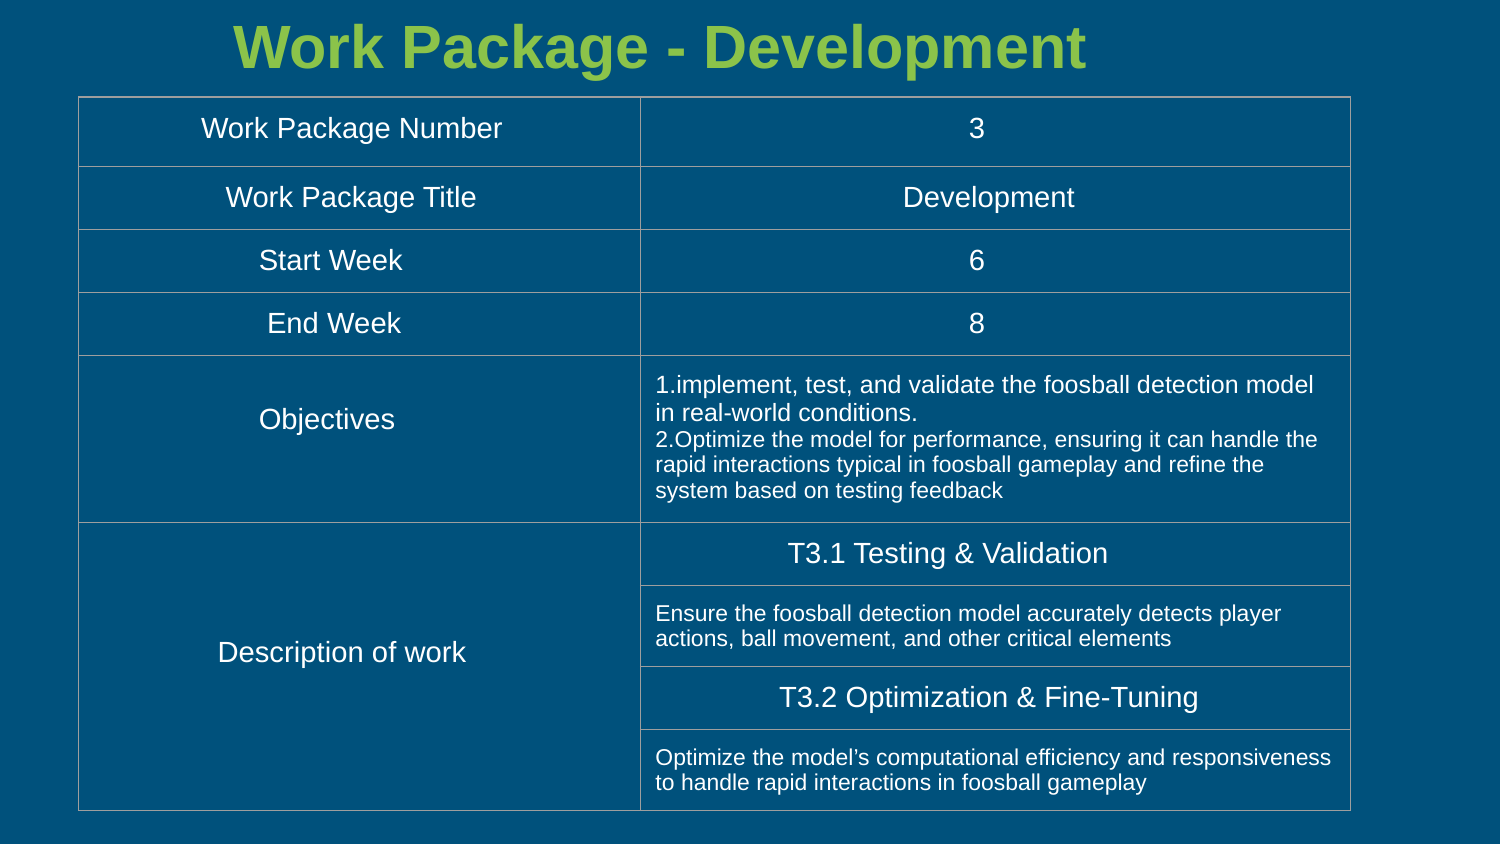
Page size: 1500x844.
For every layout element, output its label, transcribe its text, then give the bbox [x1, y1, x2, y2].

table_header Work Package Number [79, 98, 640, 166]
title Work Package - Development [218, 0, 1450, 97]
table_cell Objectives [79, 356, 640, 522]
table_cell 6 [641, 230, 1350, 292]
table_cell T3.1 Testing & Validation [641, 523, 1350, 585]
table_cell T3.2 Optimization & Fine-Tuning [641, 667, 1350, 729]
table_cell 8 [641, 293, 1350, 355]
table_cell 1.implement, test, and validate the foosball detection model in real-world conditions. 2.Optimize the model for performance, ensuring it can handle the rapid interactions typical in foosball gameplay and refine the system based on testing feedback [641, 356, 1350, 522]
table_cell Ensure the foosball detection model accurately detects player actions, ball movement, and other critical elements [641, 586, 1350, 666]
table_cell Start Week [79, 230, 640, 292]
table_cell Development [641, 167, 1350, 229]
table_header 3 [641, 98, 1350, 166]
table_cell Description of work [79, 523, 640, 810]
table_cell Work Package Title [79, 167, 640, 229]
table_cell End Week [79, 293, 640, 355]
table_cell Optimize the model’s computational efficiency and responsiveness to handle rapid interactions in foosball gameplay [641, 730, 1350, 810]
